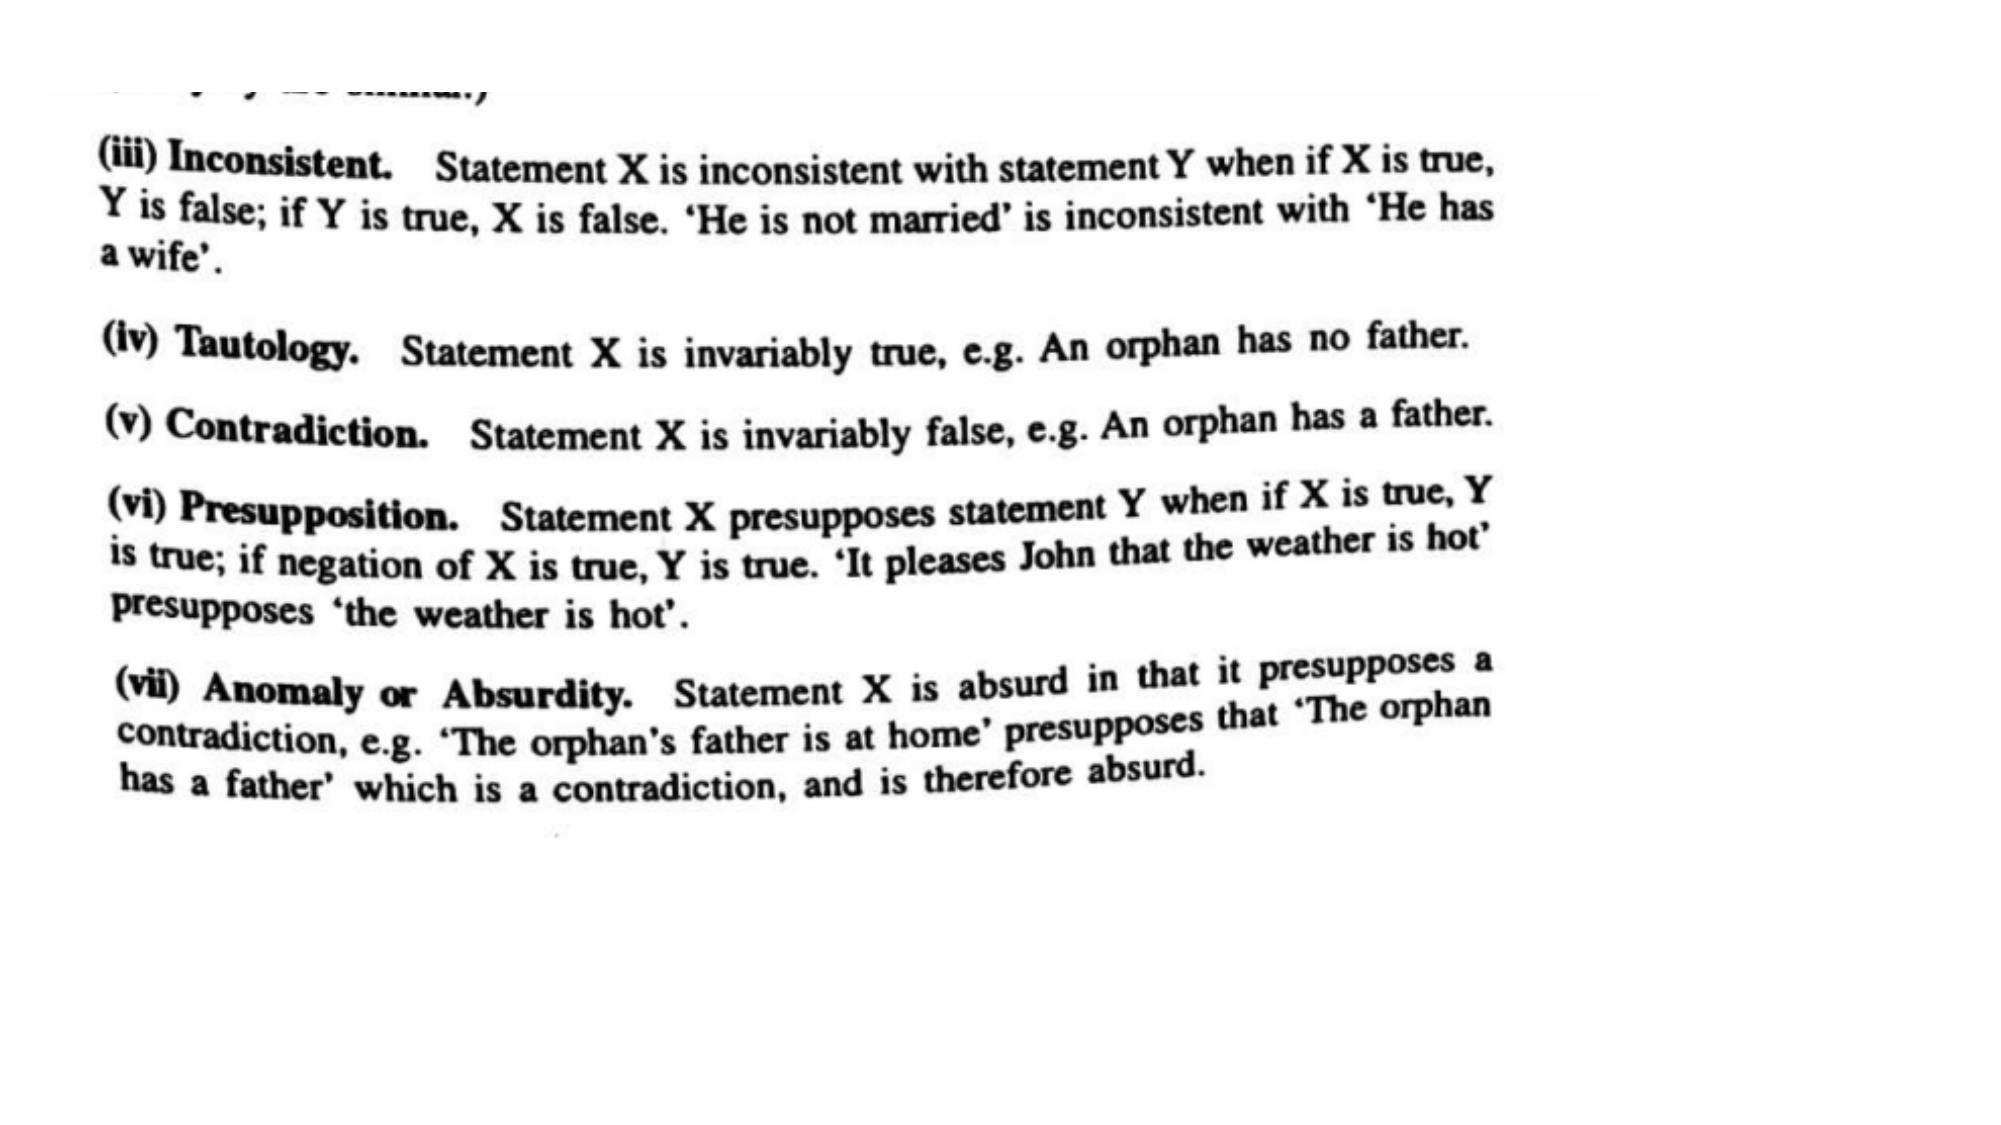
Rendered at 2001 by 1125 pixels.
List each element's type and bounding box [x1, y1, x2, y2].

picture [46, 92, 1601, 859]
